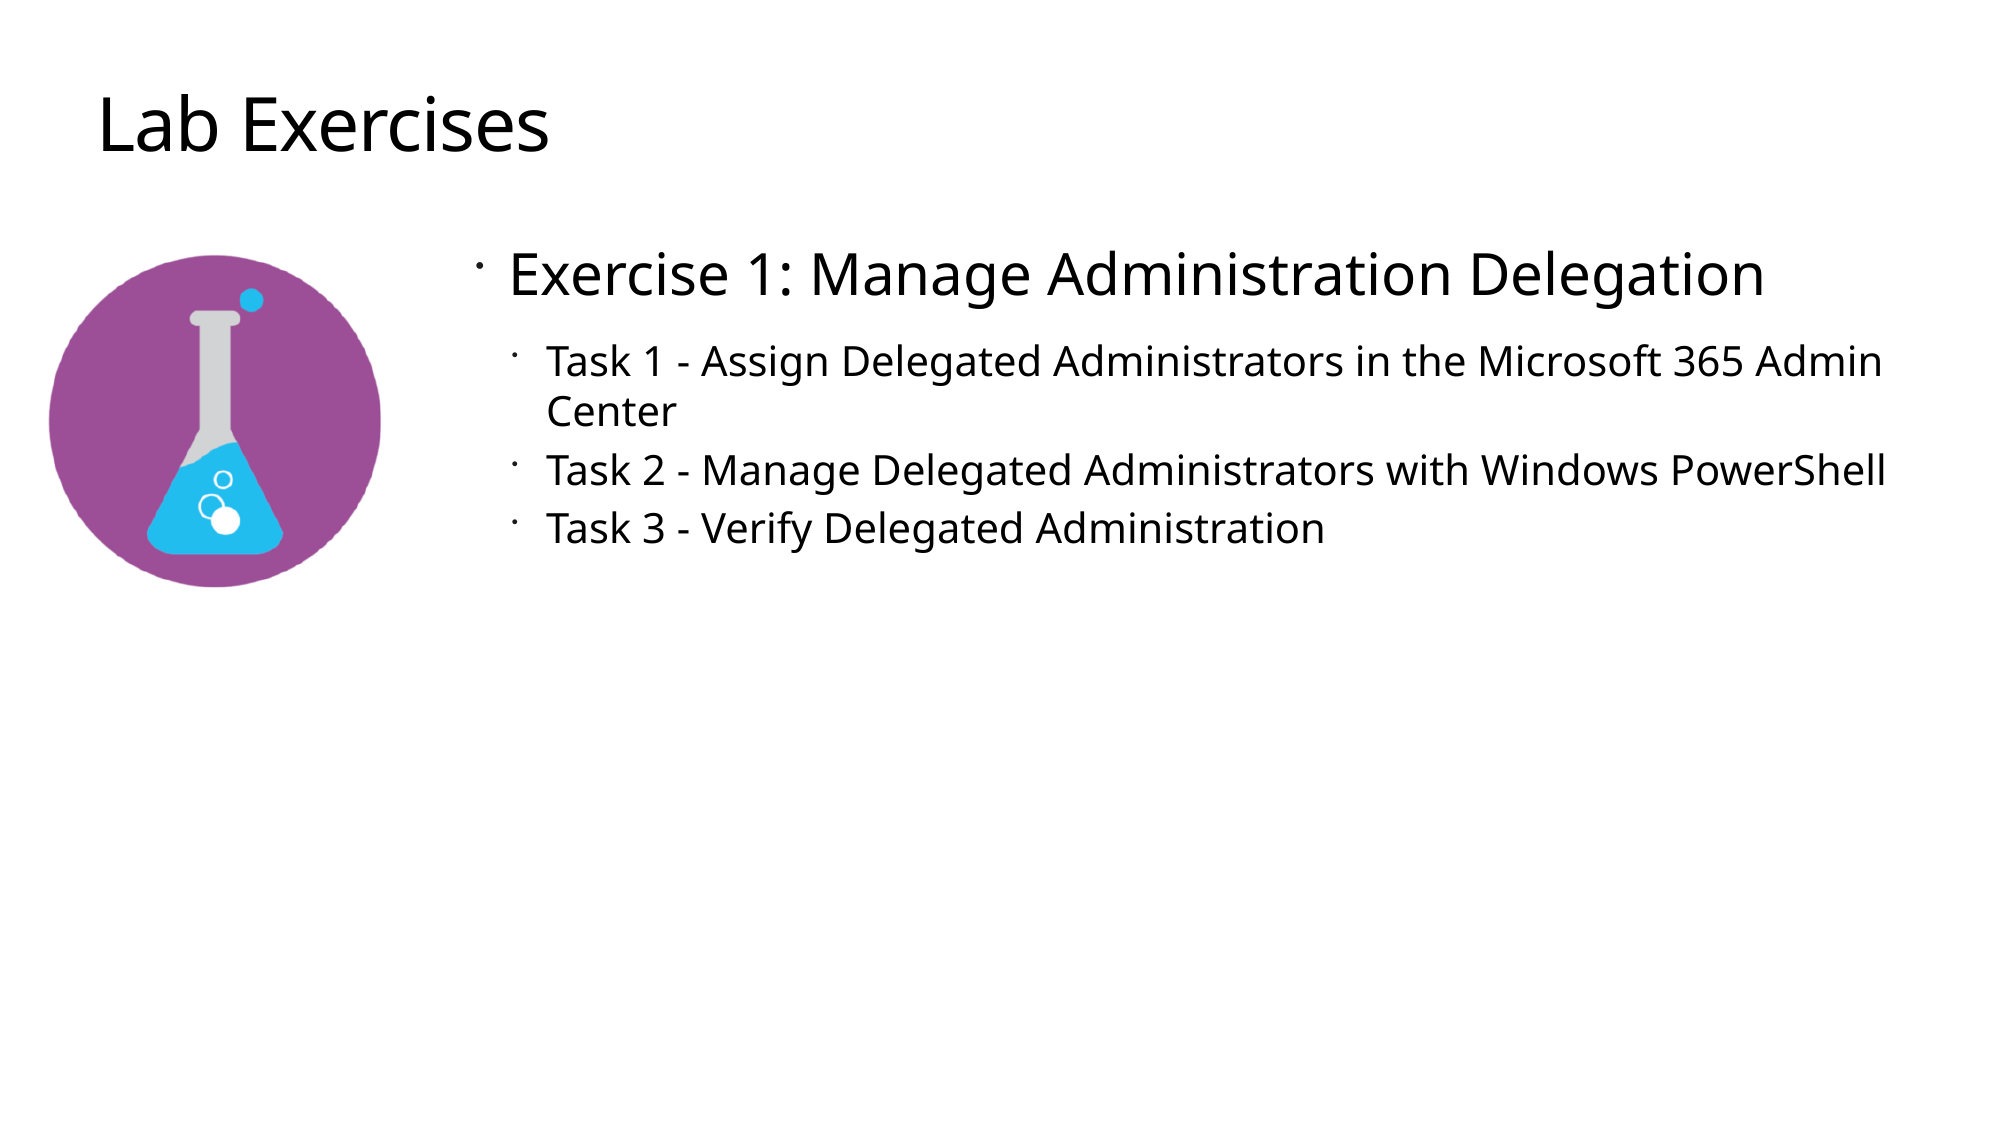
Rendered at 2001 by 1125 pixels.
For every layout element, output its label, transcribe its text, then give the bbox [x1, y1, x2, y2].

title Lab Exercises [96, 76, 1904, 168]
list Exercise 1: Manage Administration Delegation Task 1 - Assign Delegated Administrators in the Microsoft 365 Admin Center Task 2 - Manage Delegated Administrators with Windows PowerShell Task 3 - Verify Delegated Administration [471, 236, 1905, 752]
picture [31, 247, 435, 595]
